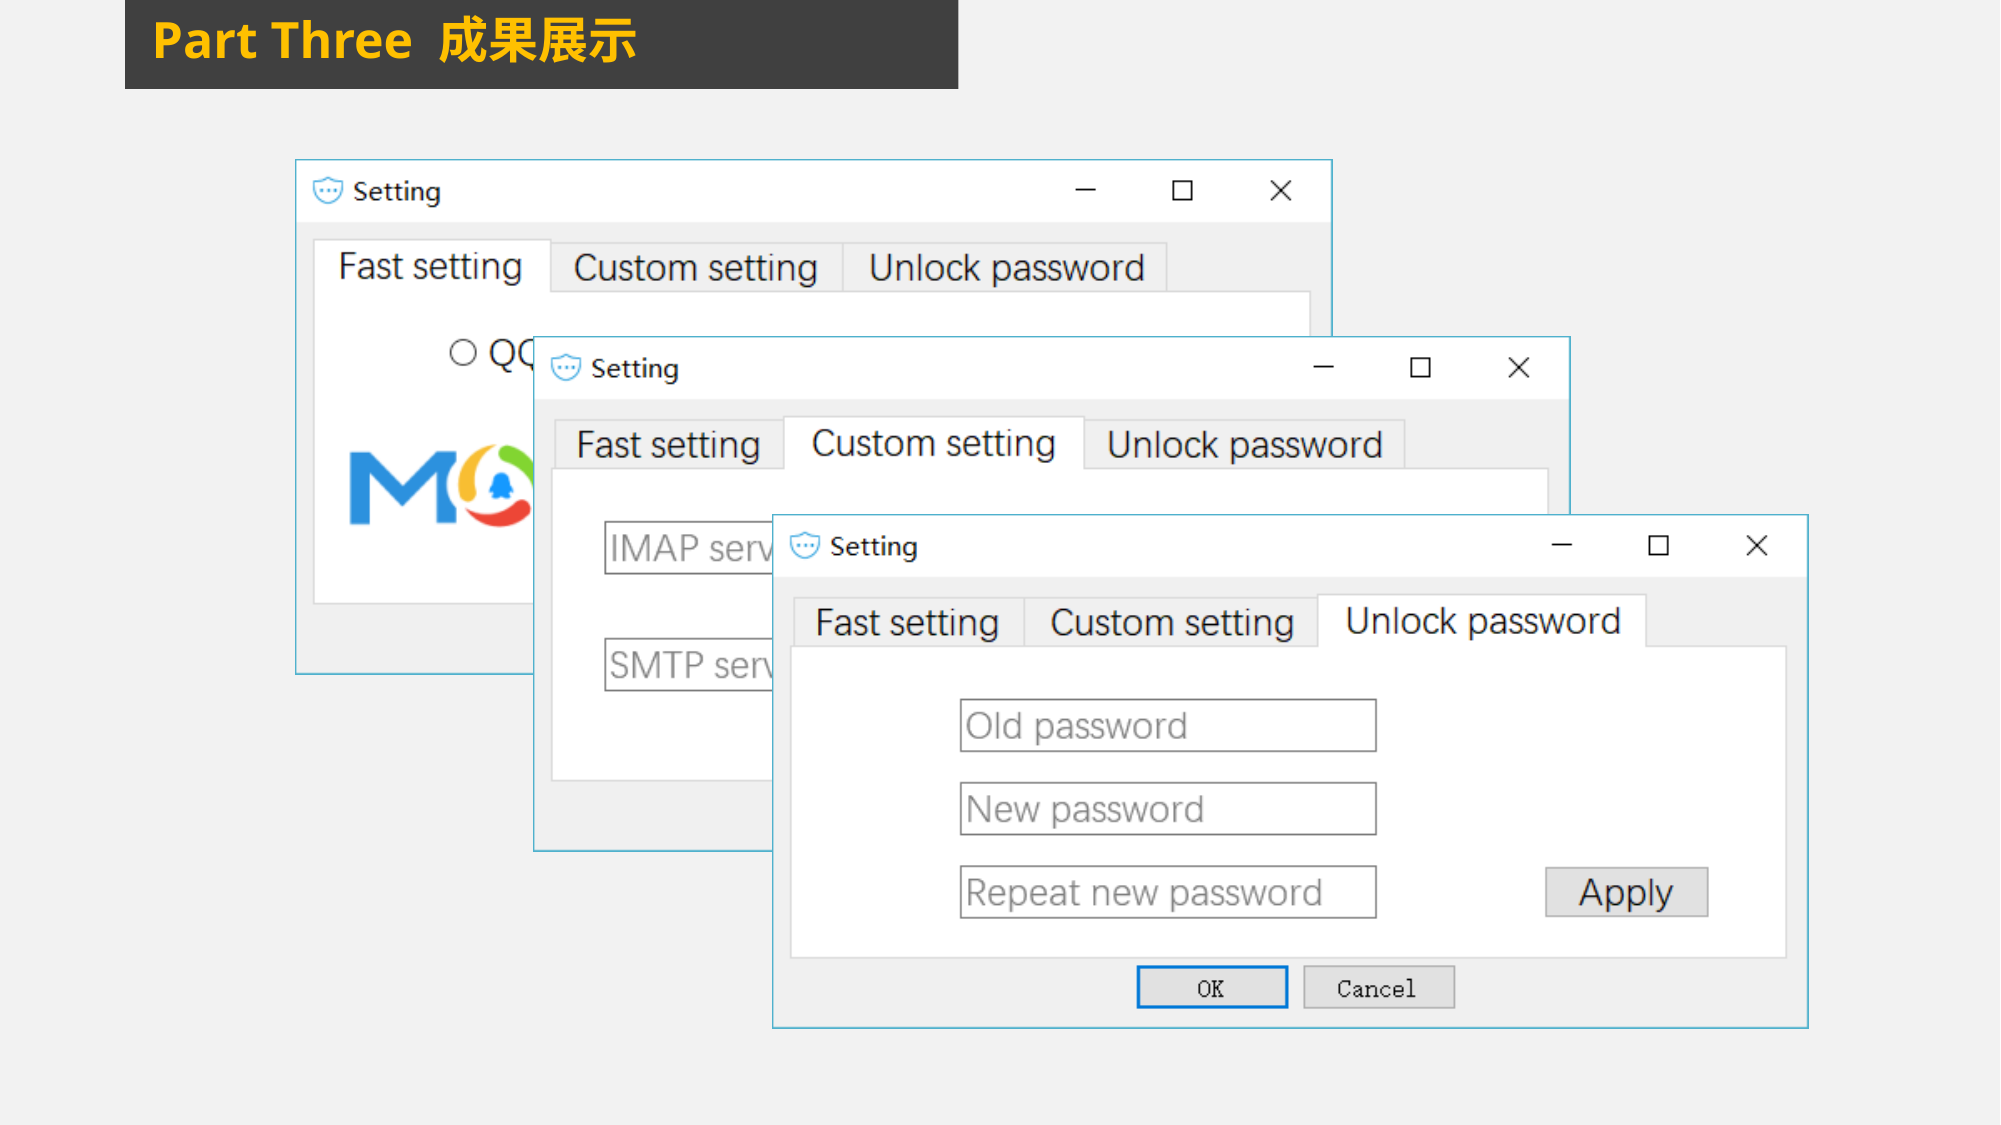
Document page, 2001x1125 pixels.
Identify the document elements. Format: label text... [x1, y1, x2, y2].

list Part Three 成果展示 [136, 8, 699, 85]
picture [295, 159, 1809, 1030]
